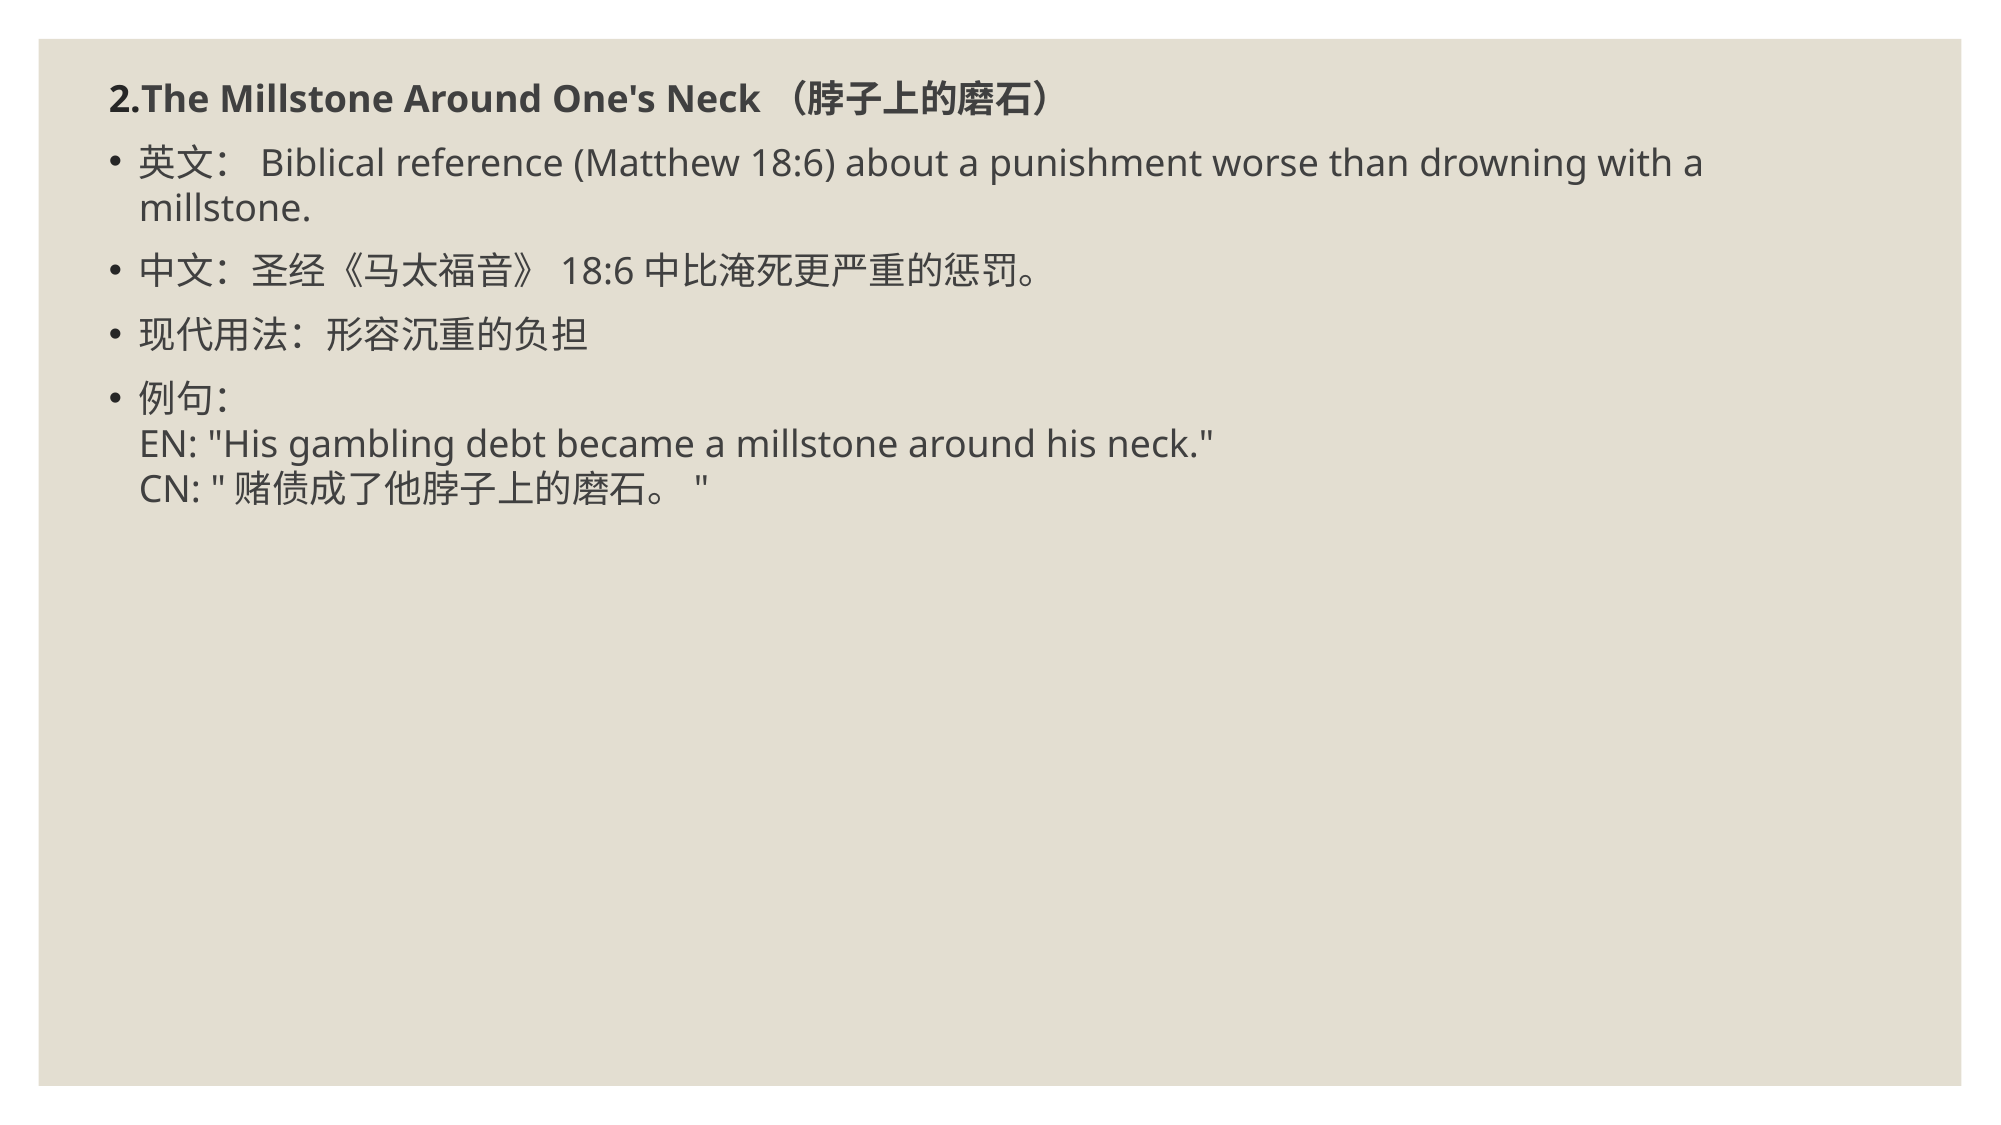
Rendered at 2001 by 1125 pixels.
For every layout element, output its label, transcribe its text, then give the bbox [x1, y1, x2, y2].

list The Millstone Around One's Neck（脖子上的磨石） 英文：Biblical reference (Matthew 18:6) about a punishment worse than drowning with a millstone. 中文：圣经《马太福音》18:6中比淹死更严重的惩罚。 现代用法：形容沉重的负担 例句： EN: "His gambling debt became a millstone around his neck." CN: "赌债成了他脖子上的磨石。" [93, 67, 1825, 990]
